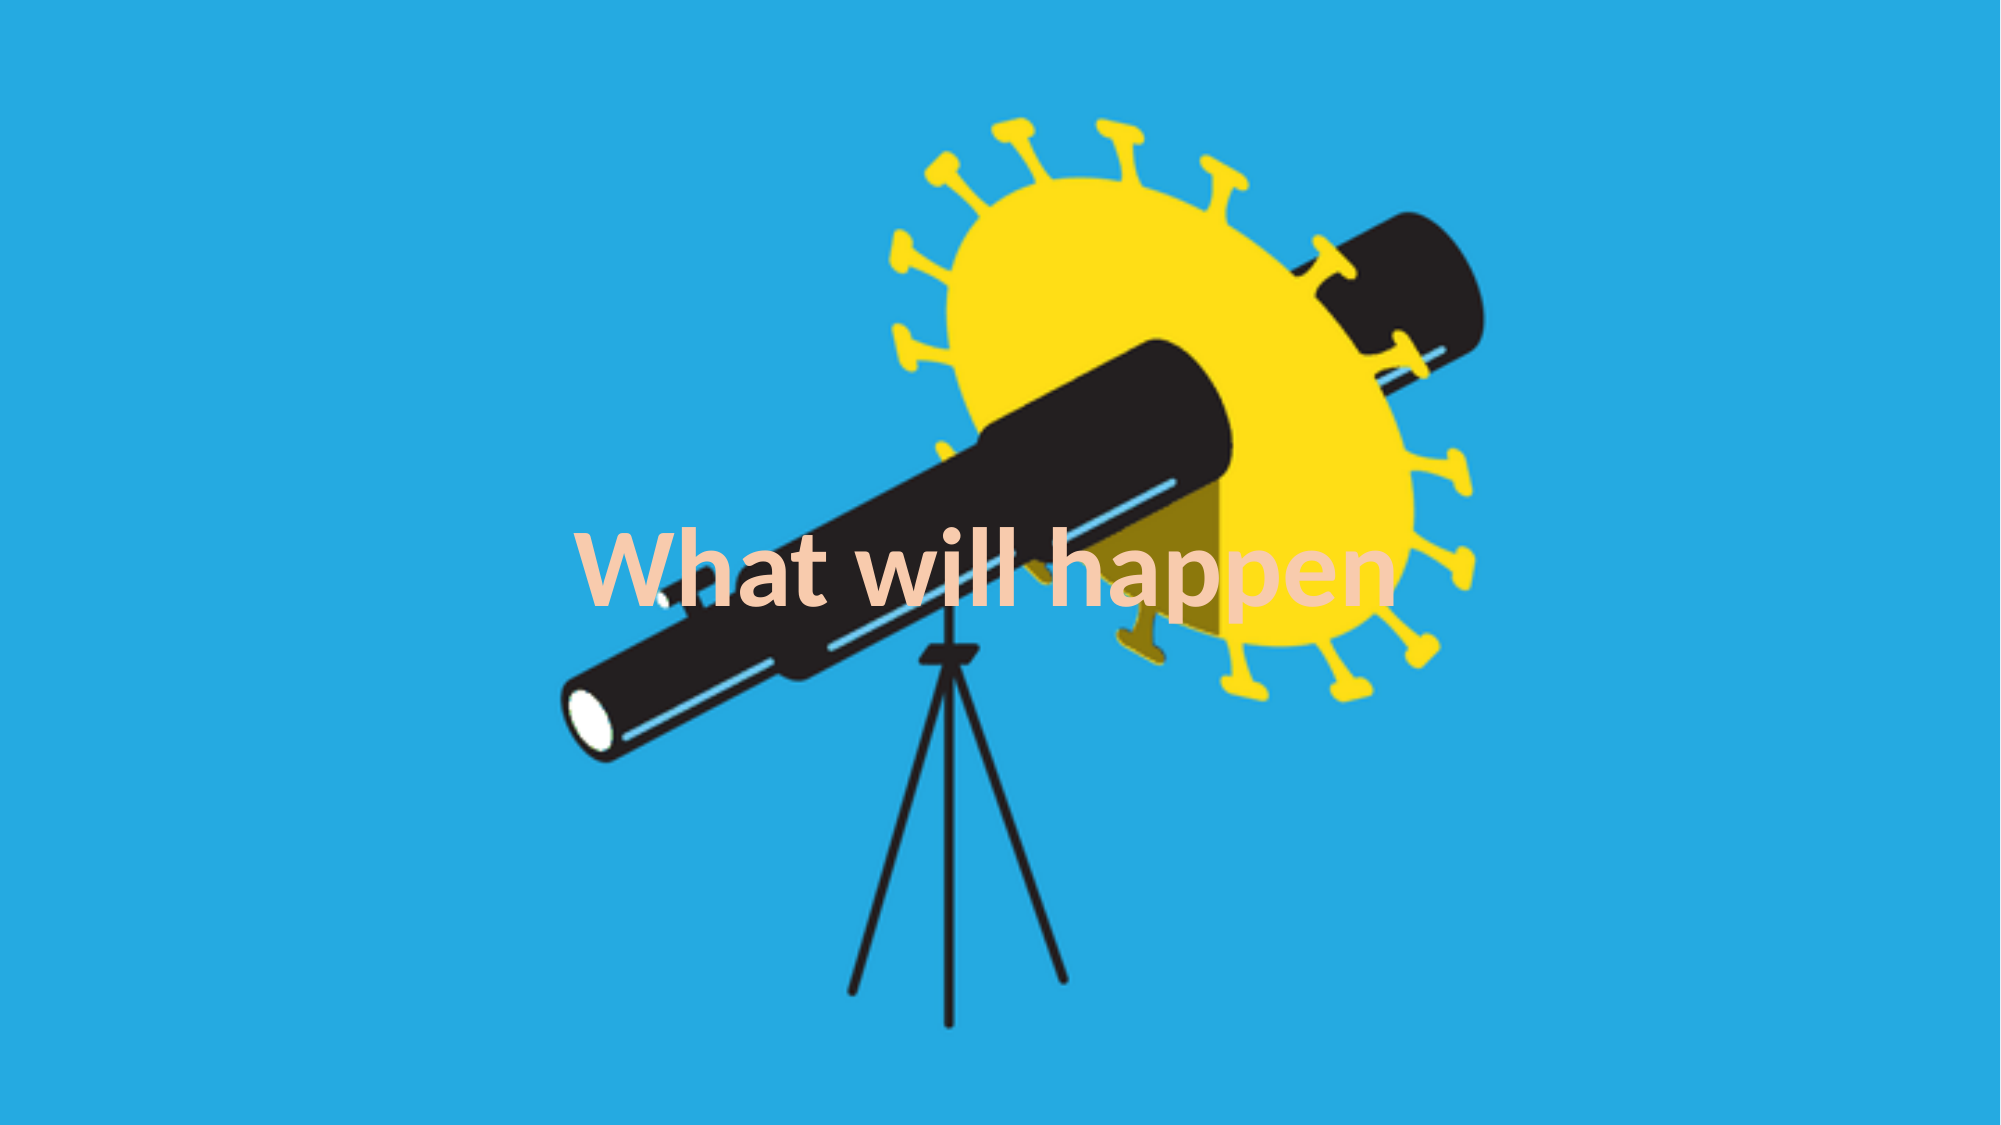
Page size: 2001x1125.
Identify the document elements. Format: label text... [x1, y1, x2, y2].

picture [0, 0, 2001, 1125]
text_box What will happen [558, 486, 1442, 637]
